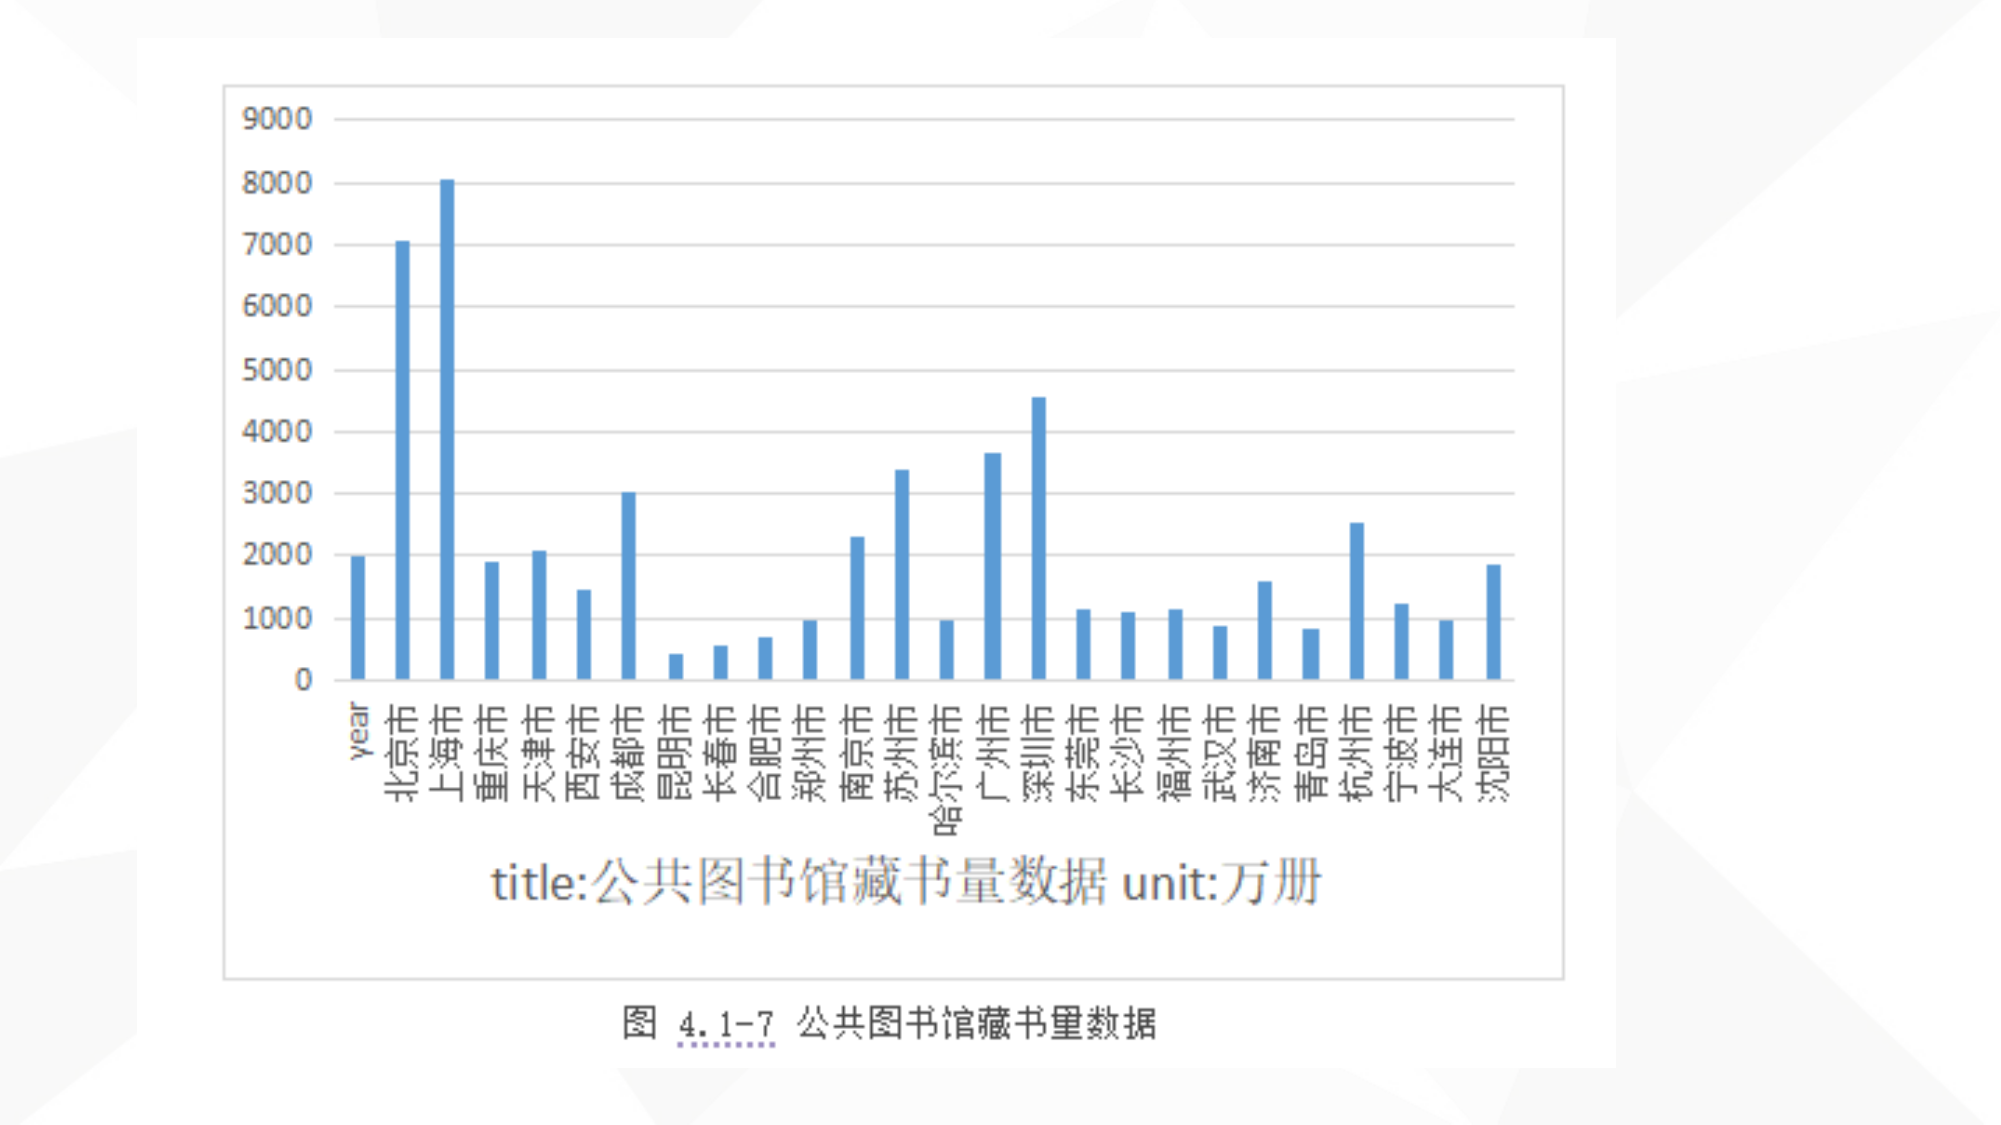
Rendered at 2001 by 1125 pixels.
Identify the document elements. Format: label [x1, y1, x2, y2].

picture [137, 38, 1616, 1068]
